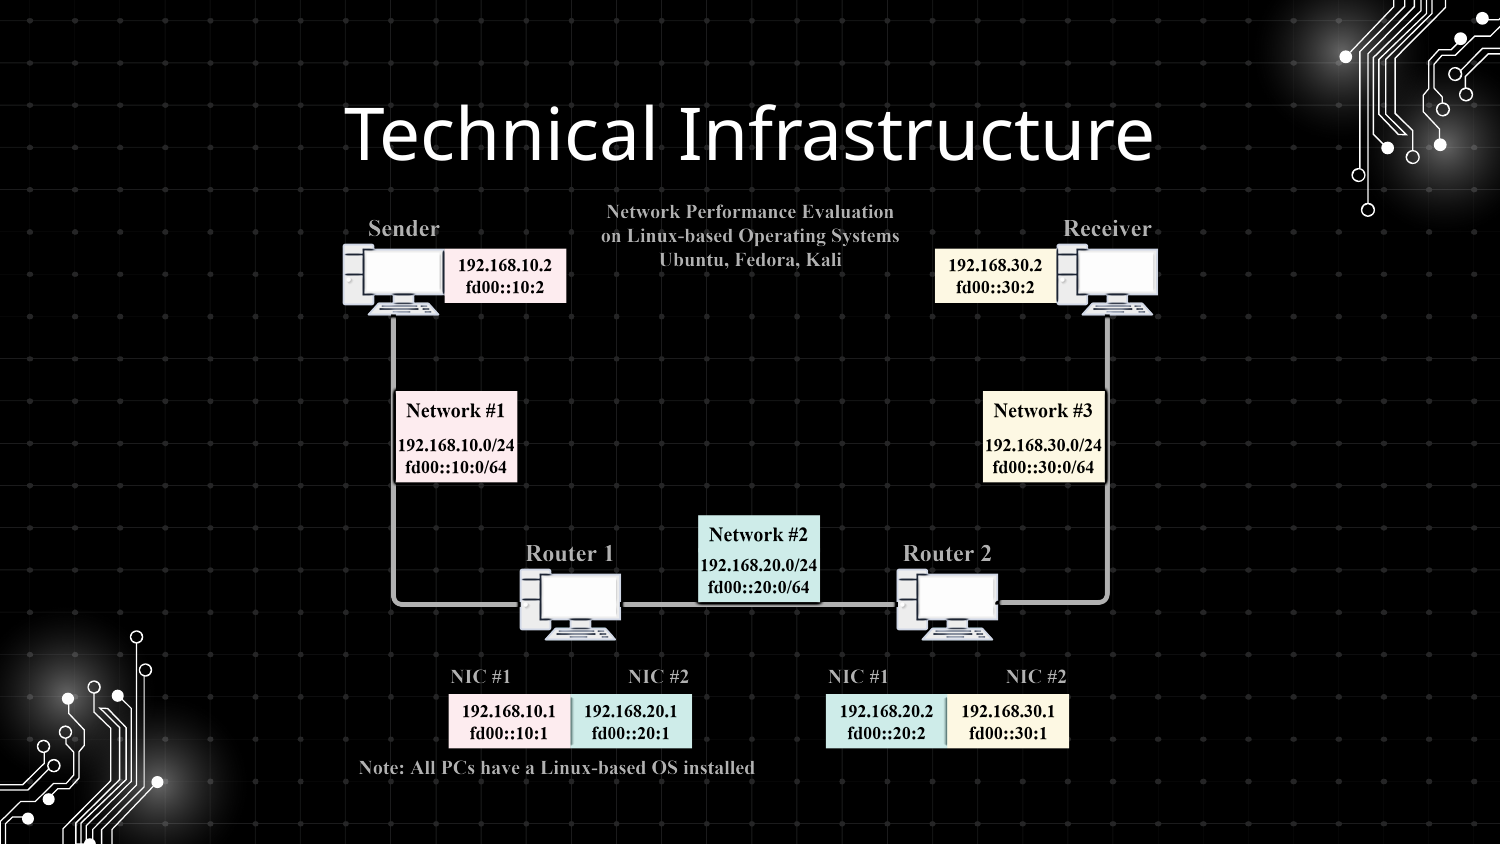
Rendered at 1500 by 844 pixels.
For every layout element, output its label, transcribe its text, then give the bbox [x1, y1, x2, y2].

picture [1408, 152, 1418, 162]
picture [1450, 69, 1460, 79]
picture [1438, 104, 1448, 114]
picture [1375, 0, 1425, 72]
picture [1354, 170, 1364, 180]
picture [1369, 0, 1420, 72]
picture [1363, 205, 1373, 215]
picture [94, 672, 143, 844]
picture [49, 761, 59, 770]
picture [1461, 90, 1471, 99]
picture [132, 632, 141, 642]
picture [1361, 0, 1413, 72]
picture [61, 728, 70, 737]
picture [39, 742, 48, 751]
picture [77, 709, 125, 843]
picture [141, 665, 150, 675]
title Technical Infrastructure [118, 72, 1382, 167]
picture [89, 683, 99, 692]
picture [0, 0, 1500, 844]
picture [1380, 0, 1431, 133]
